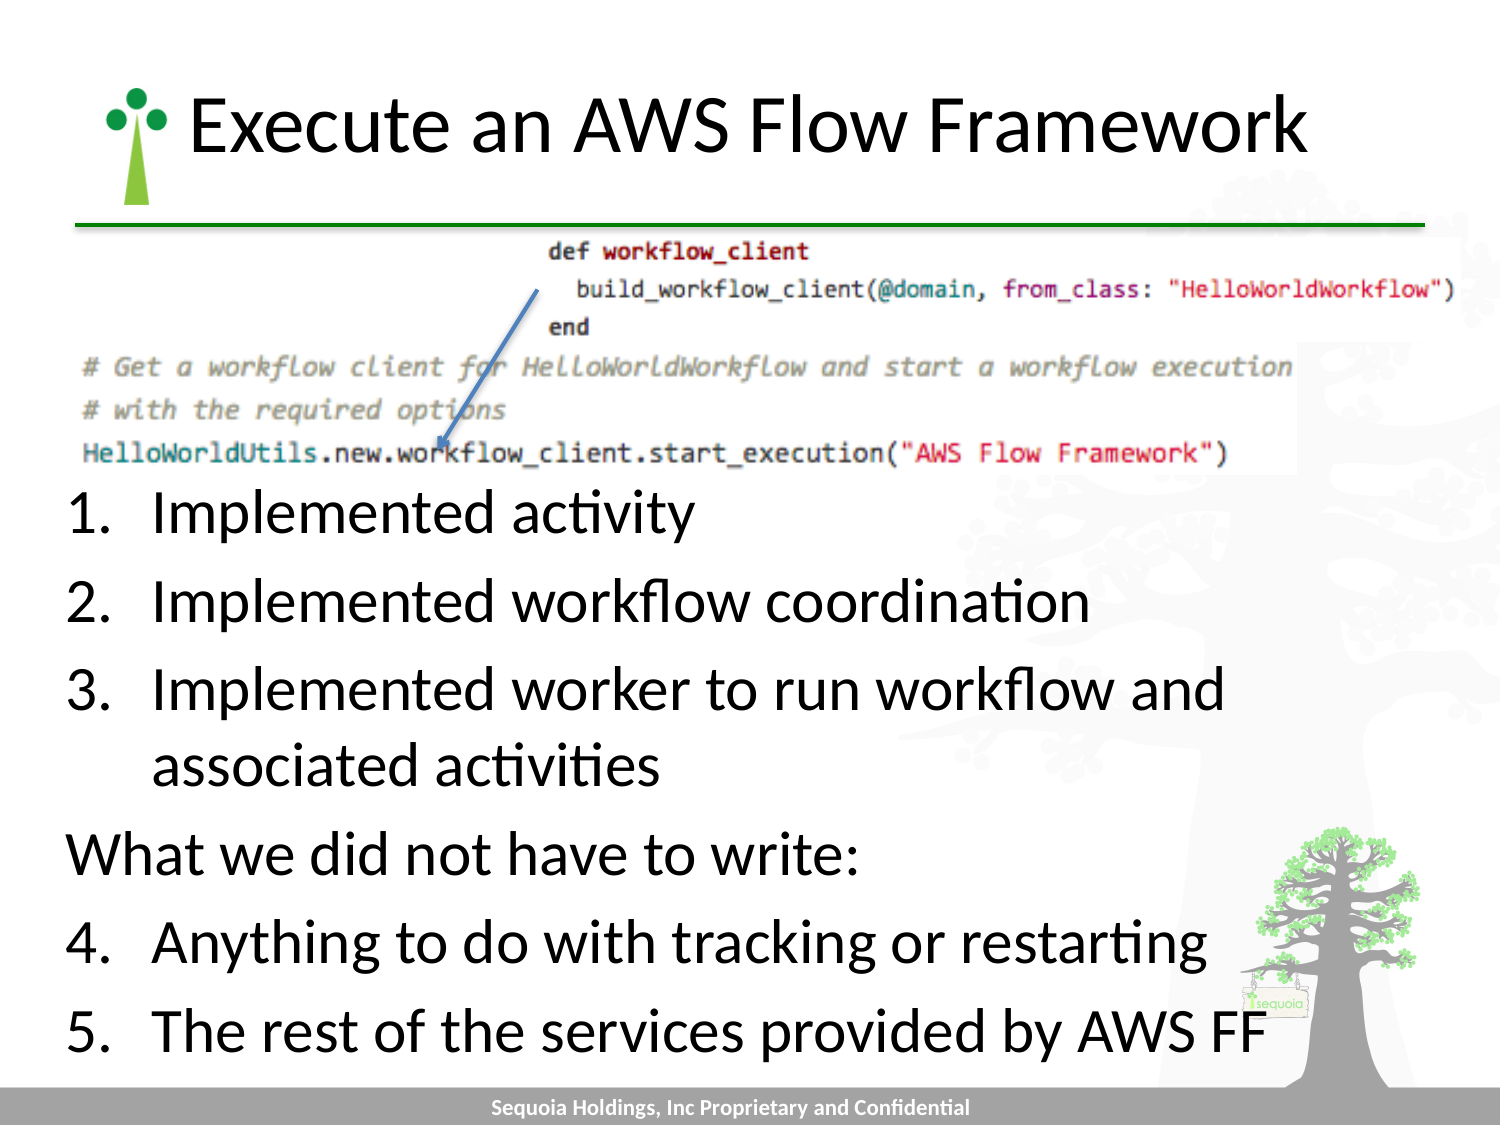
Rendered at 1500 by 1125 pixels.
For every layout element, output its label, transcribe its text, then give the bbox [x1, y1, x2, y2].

title Execute an AWS Flow Framework [74, 24, 1426, 213]
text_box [437, 289, 538, 451]
picture [74, 237, 1461, 476]
list Implemented activity Implemented workflow coordination Implemented worker to run workflow and associated activities What we did not have to write: Anything to do with tracking or restarting The rest of the services provided by AWS FF [50, 462, 1438, 1075]
footer Sequoia Holdings, Inc Proprietary and Confidential [375, 1085, 1088, 1125]
